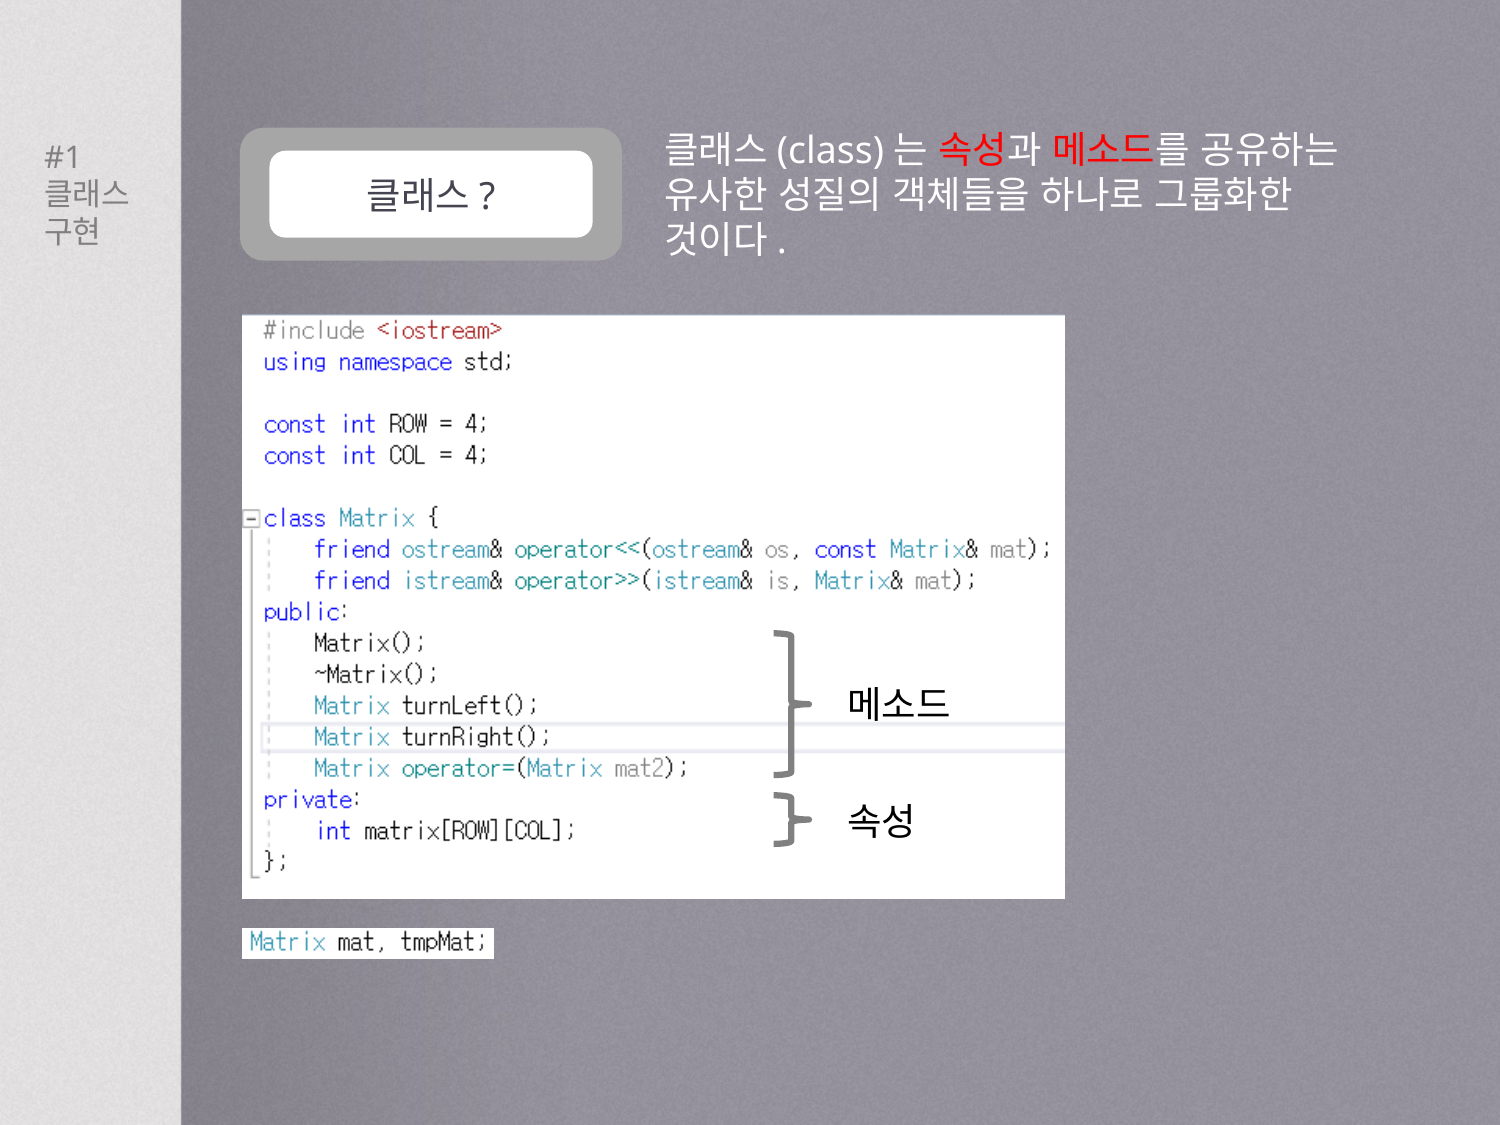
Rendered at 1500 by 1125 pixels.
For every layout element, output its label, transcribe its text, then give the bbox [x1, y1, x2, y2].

text_box 클래스(class)는 속성과 메소드를 공유하는 유사한 성질의 객체들을 하나로 그룹화한 것이다. [649, 118, 1400, 269]
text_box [773, 790, 987, 852]
text_box [239, 127, 623, 261]
text_box #1 클래스 구현 [29, 129, 154, 257]
picture [0, 0, 1500, 1125]
text_box 클래스? [269, 150, 593, 238]
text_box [773, 633, 987, 776]
